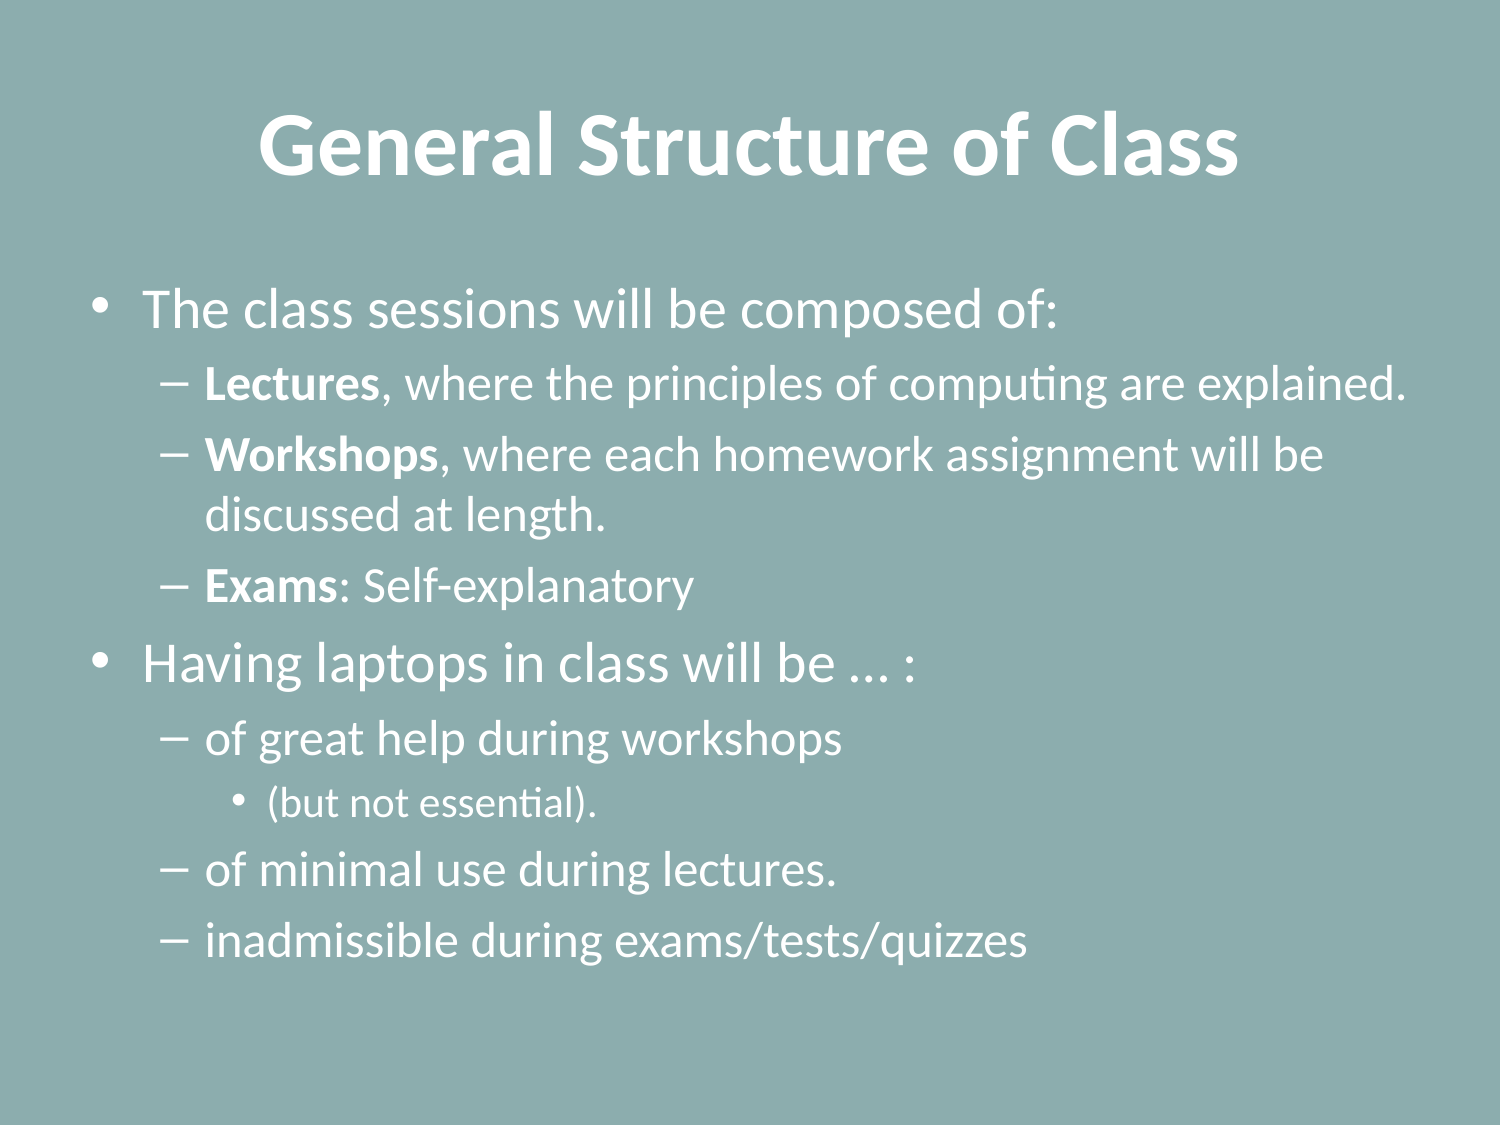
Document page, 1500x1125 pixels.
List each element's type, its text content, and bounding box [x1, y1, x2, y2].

title General Structure of Class [75, 45, 1425, 233]
list The class sessions will be composed of: Lectures, where the principles of computing are explained. Workshops, where each homework assignment will be discussed at length. Exams: Self-explanatory Having laptops in class will be … : of great help during workshops (but not essential). of minimal use during lectures. inadmissible during exams/tests/quizzes [75, 262, 1425, 1005]
